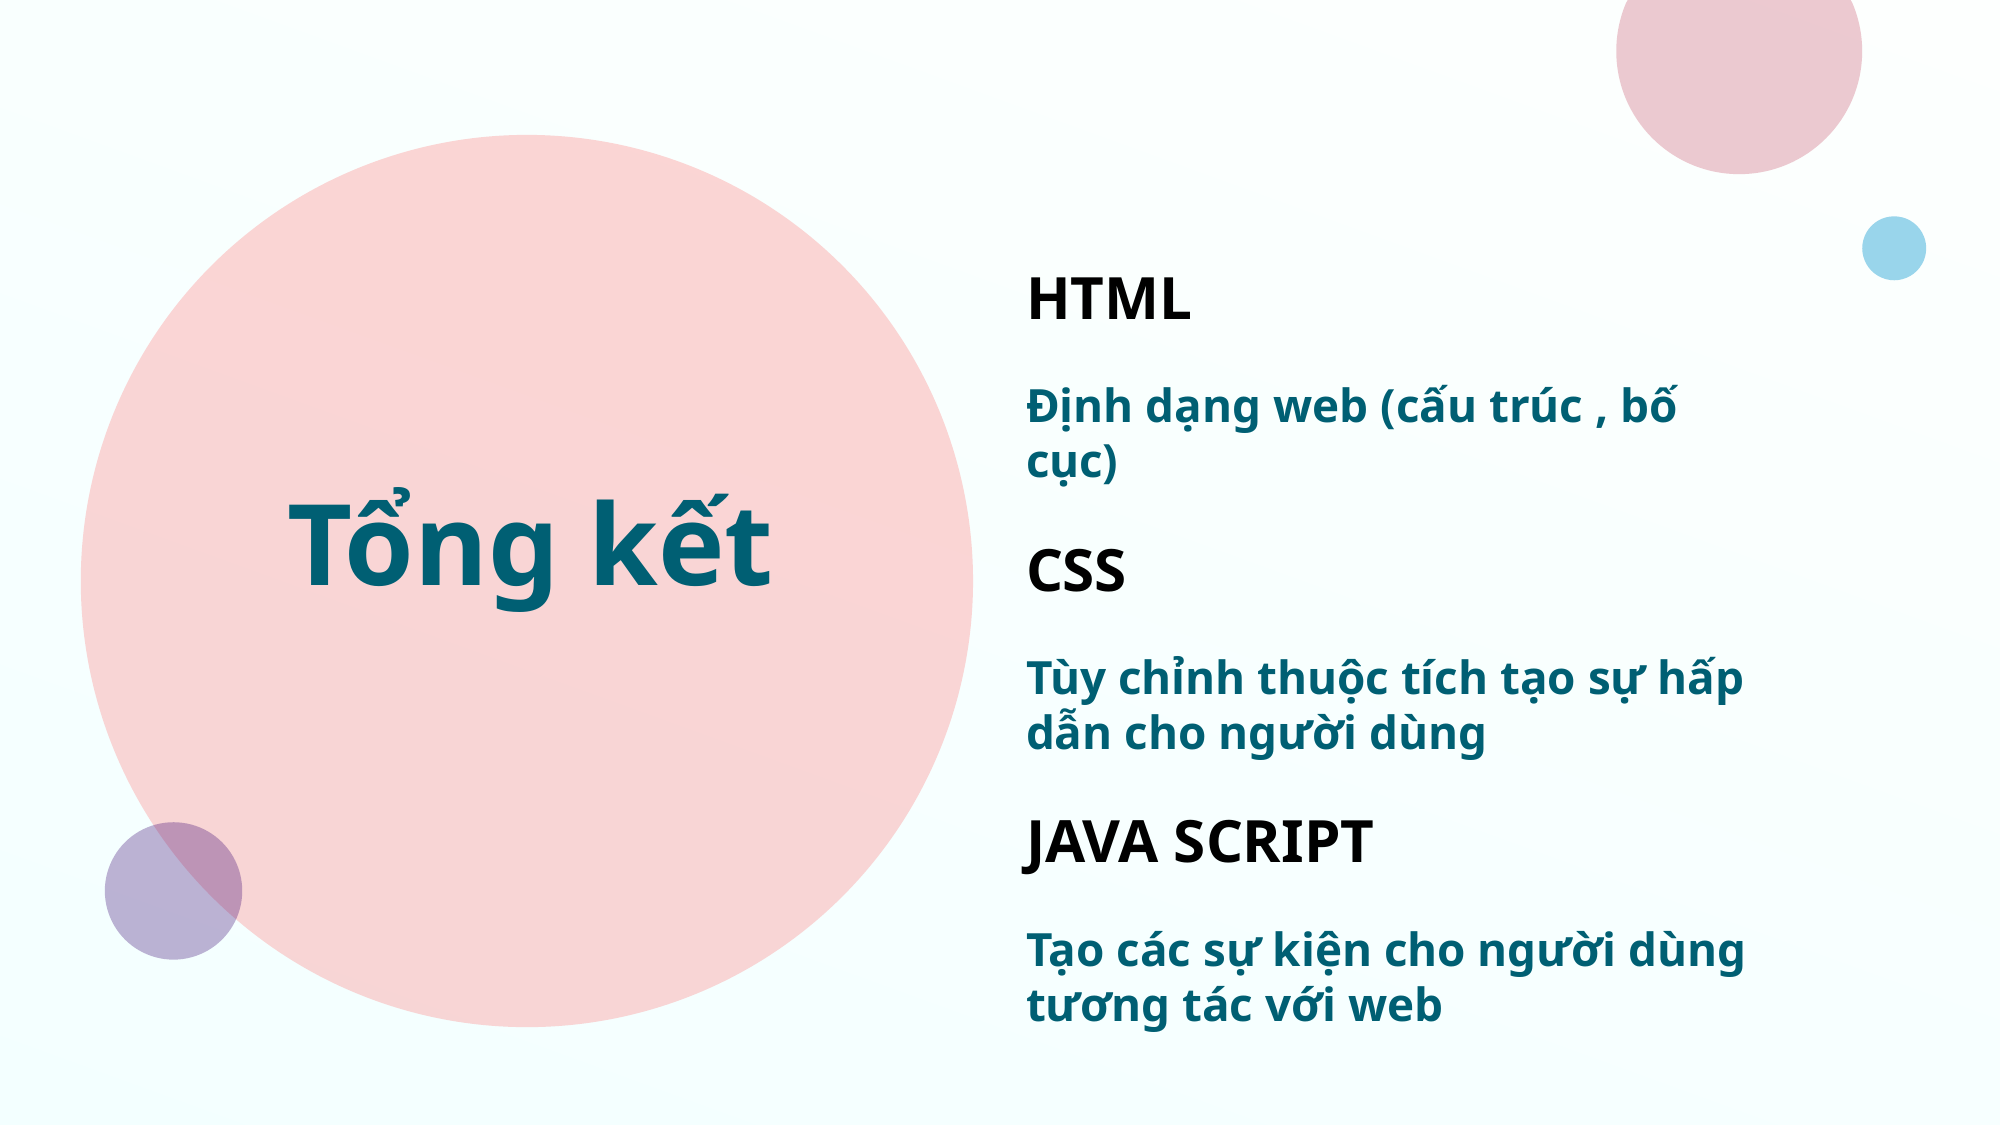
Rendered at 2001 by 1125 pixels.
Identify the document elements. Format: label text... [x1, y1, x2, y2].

subtitle HTML Định dạng web (cấu trúc , bố cục) CSS Tùy chỉnh thuộc tích tạo sự hấp dẫn cho người dùng JAVA SCRIPT Tạo các sự kiện cho người dùng tương tác với web [1011, 253, 1765, 626]
title Tổng kết [272, 465, 819, 755]
